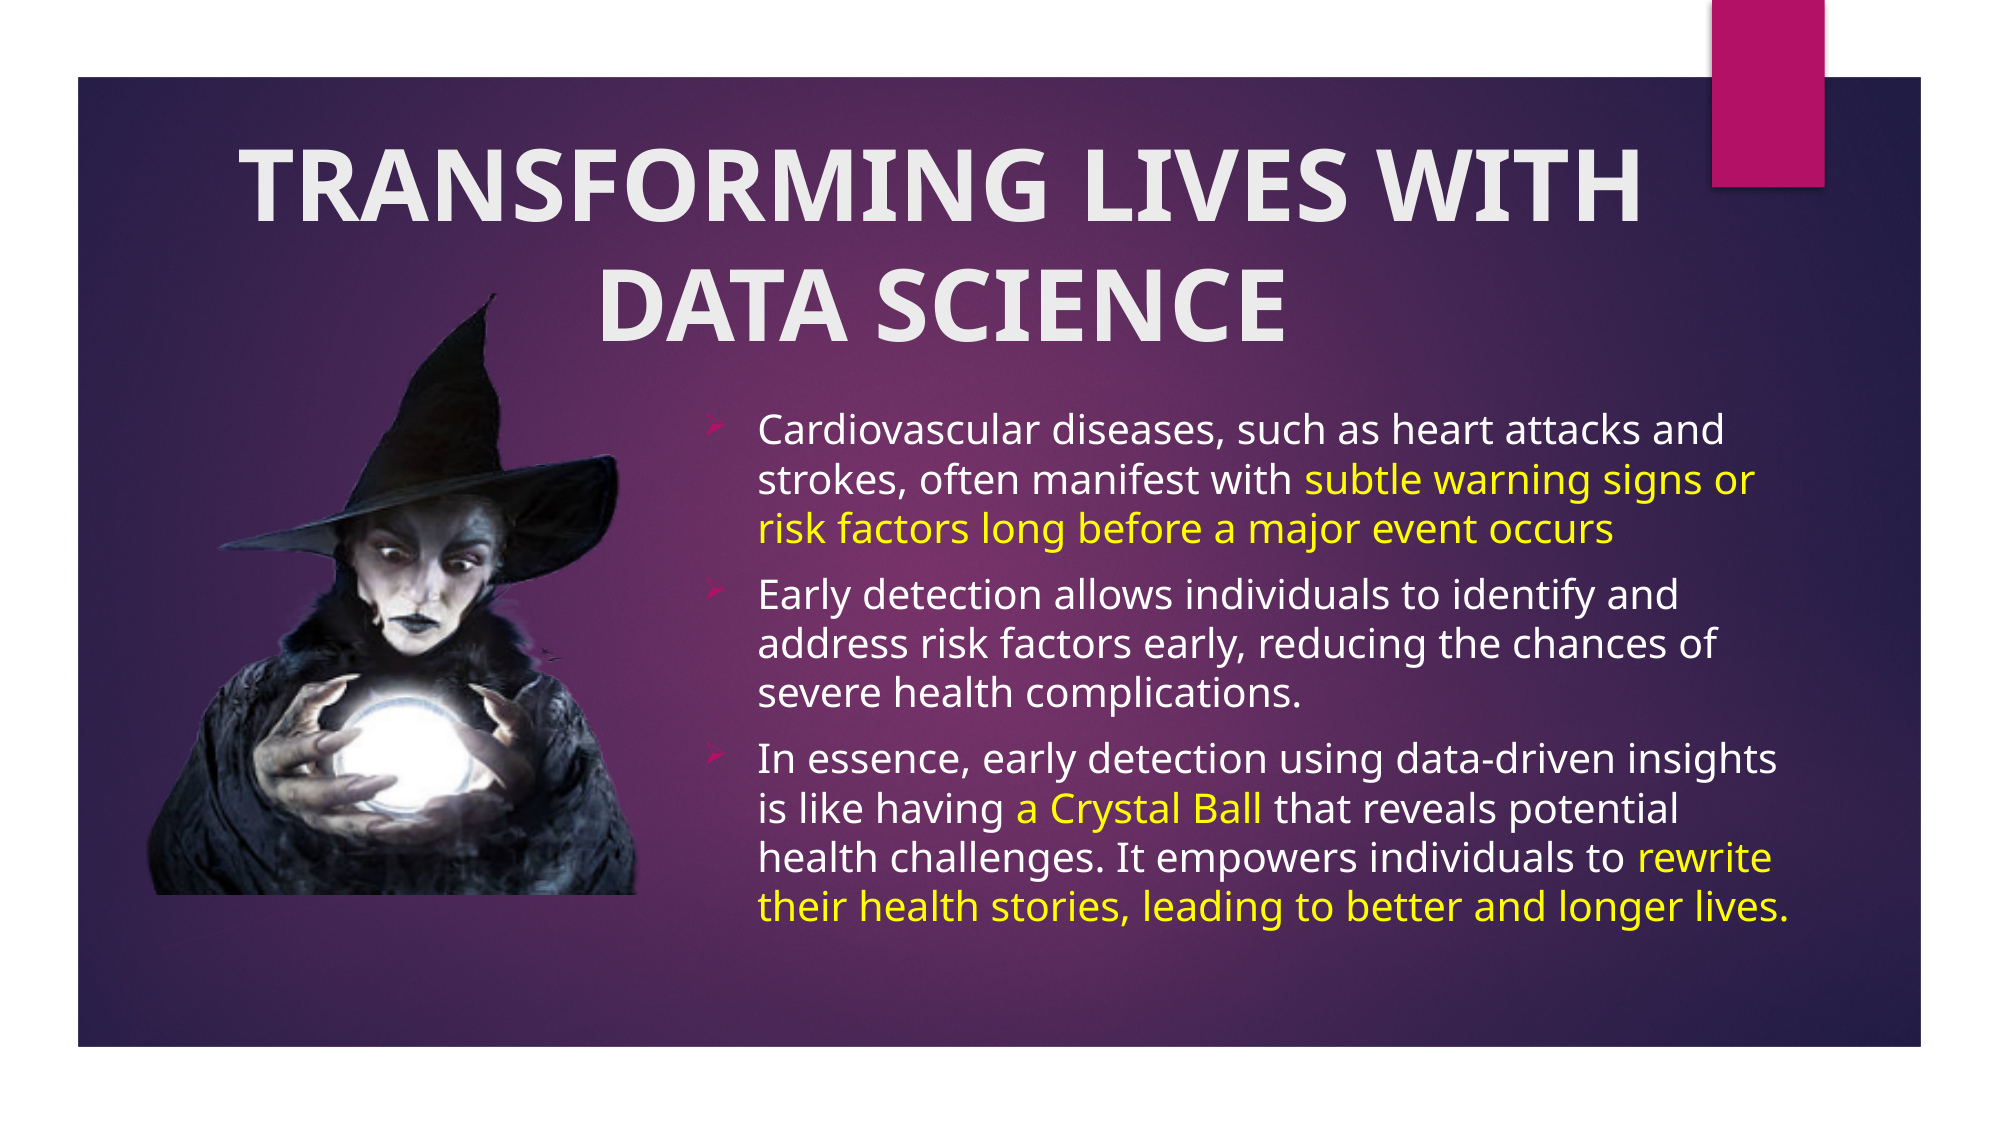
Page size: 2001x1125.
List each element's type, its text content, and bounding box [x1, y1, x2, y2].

subtitle Cardiovascular diseases, such as heart attacks and strokes, often manifest with subtle warning signs or risk factors long before a major event occurs Early detection allows individuals to identify and address risk factors early, reducing the chances of severe health complications. In essence, early detection using data-driven insights is like having a Crystal Ball that reveals potential health challenges. It empowers individuals to rewrite their health stories, leading to better and longer lives. [687, 396, 1827, 943]
picture [0, 266, 1042, 895]
title TRANSFORMING LIVES WITH DATA SCIENCE [218, 108, 1667, 370]
